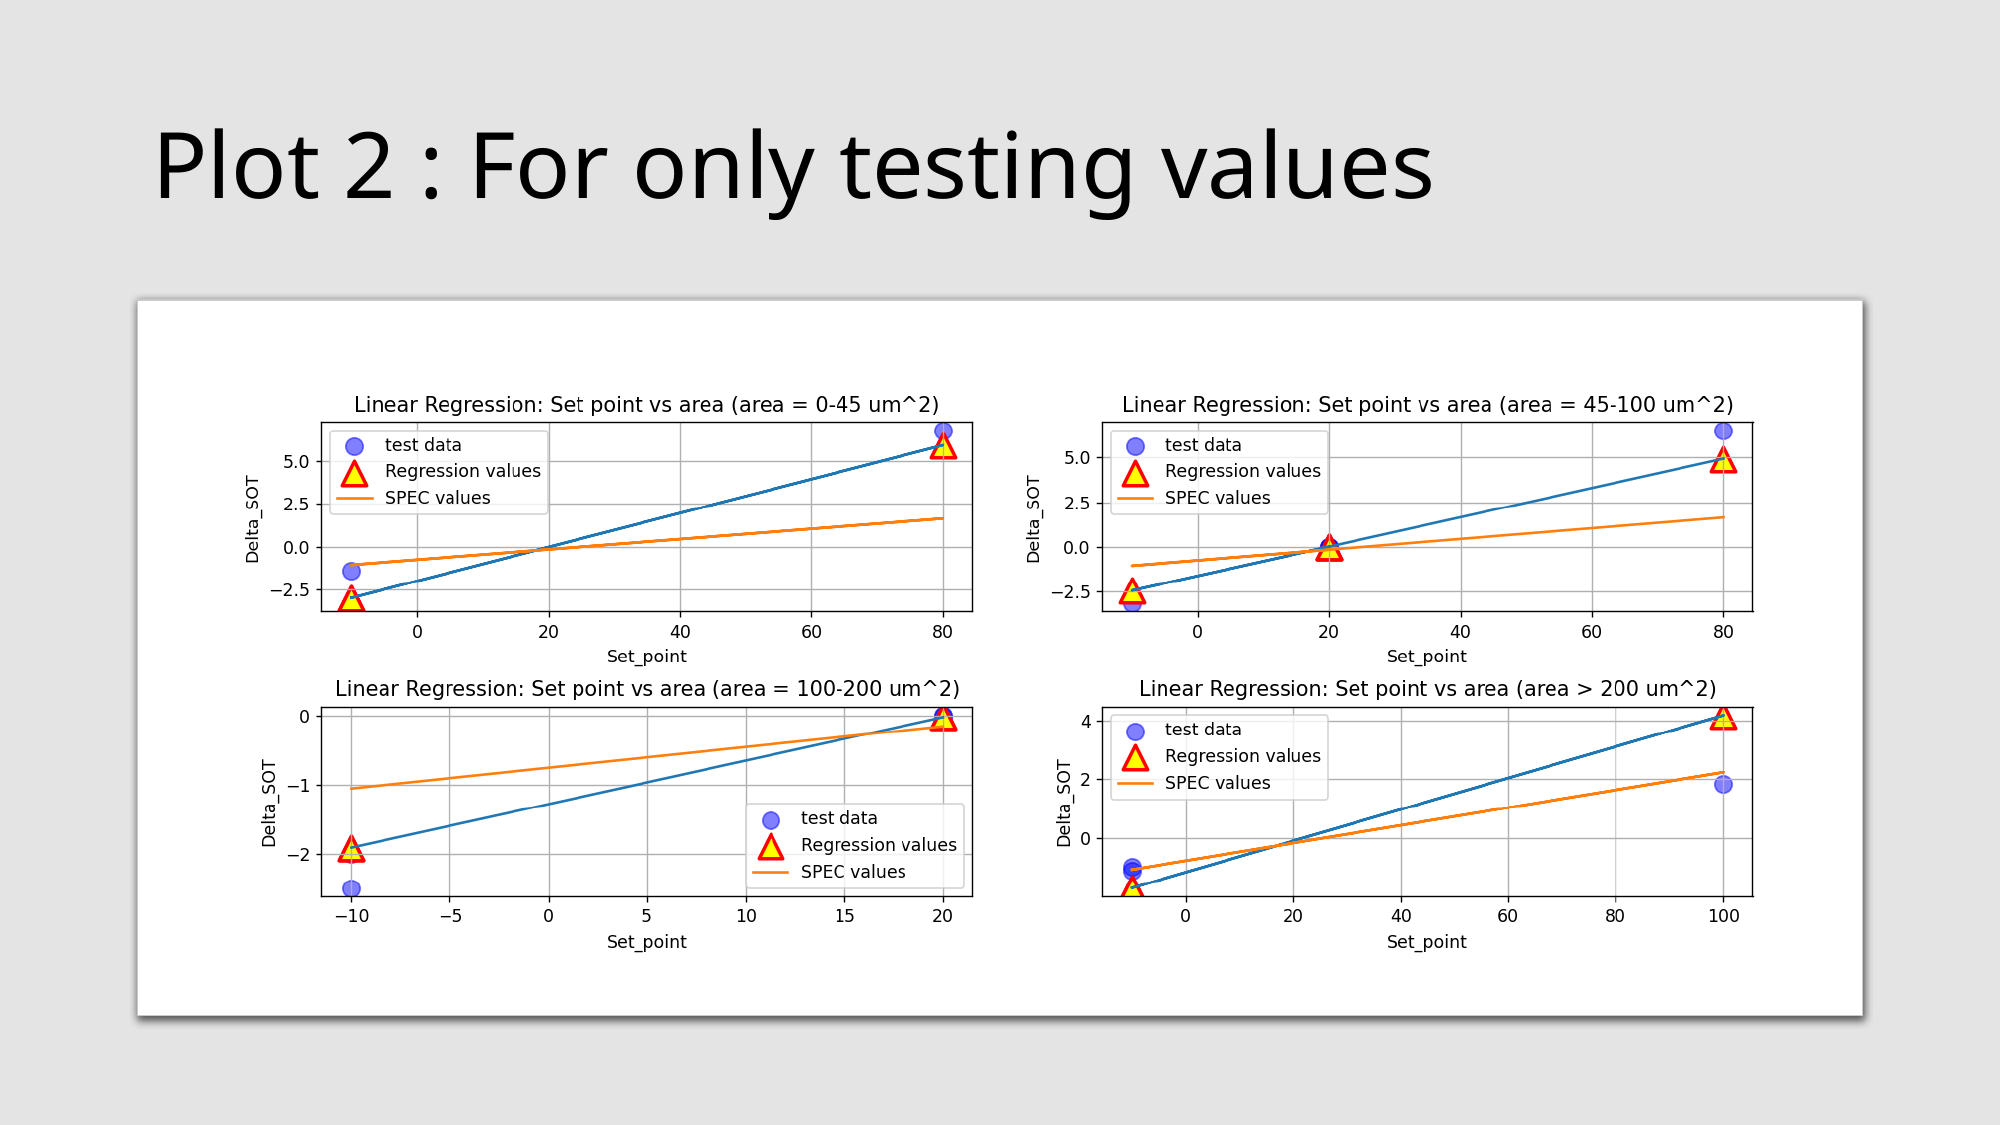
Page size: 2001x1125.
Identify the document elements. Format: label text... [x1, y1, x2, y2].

text_box [136, 298, 1864, 1017]
picture [189, 357, 1811, 958]
text_box [0, 0, 2000, 1125]
text_box Plot 2 : For only testing values [137, 59, 1863, 278]
